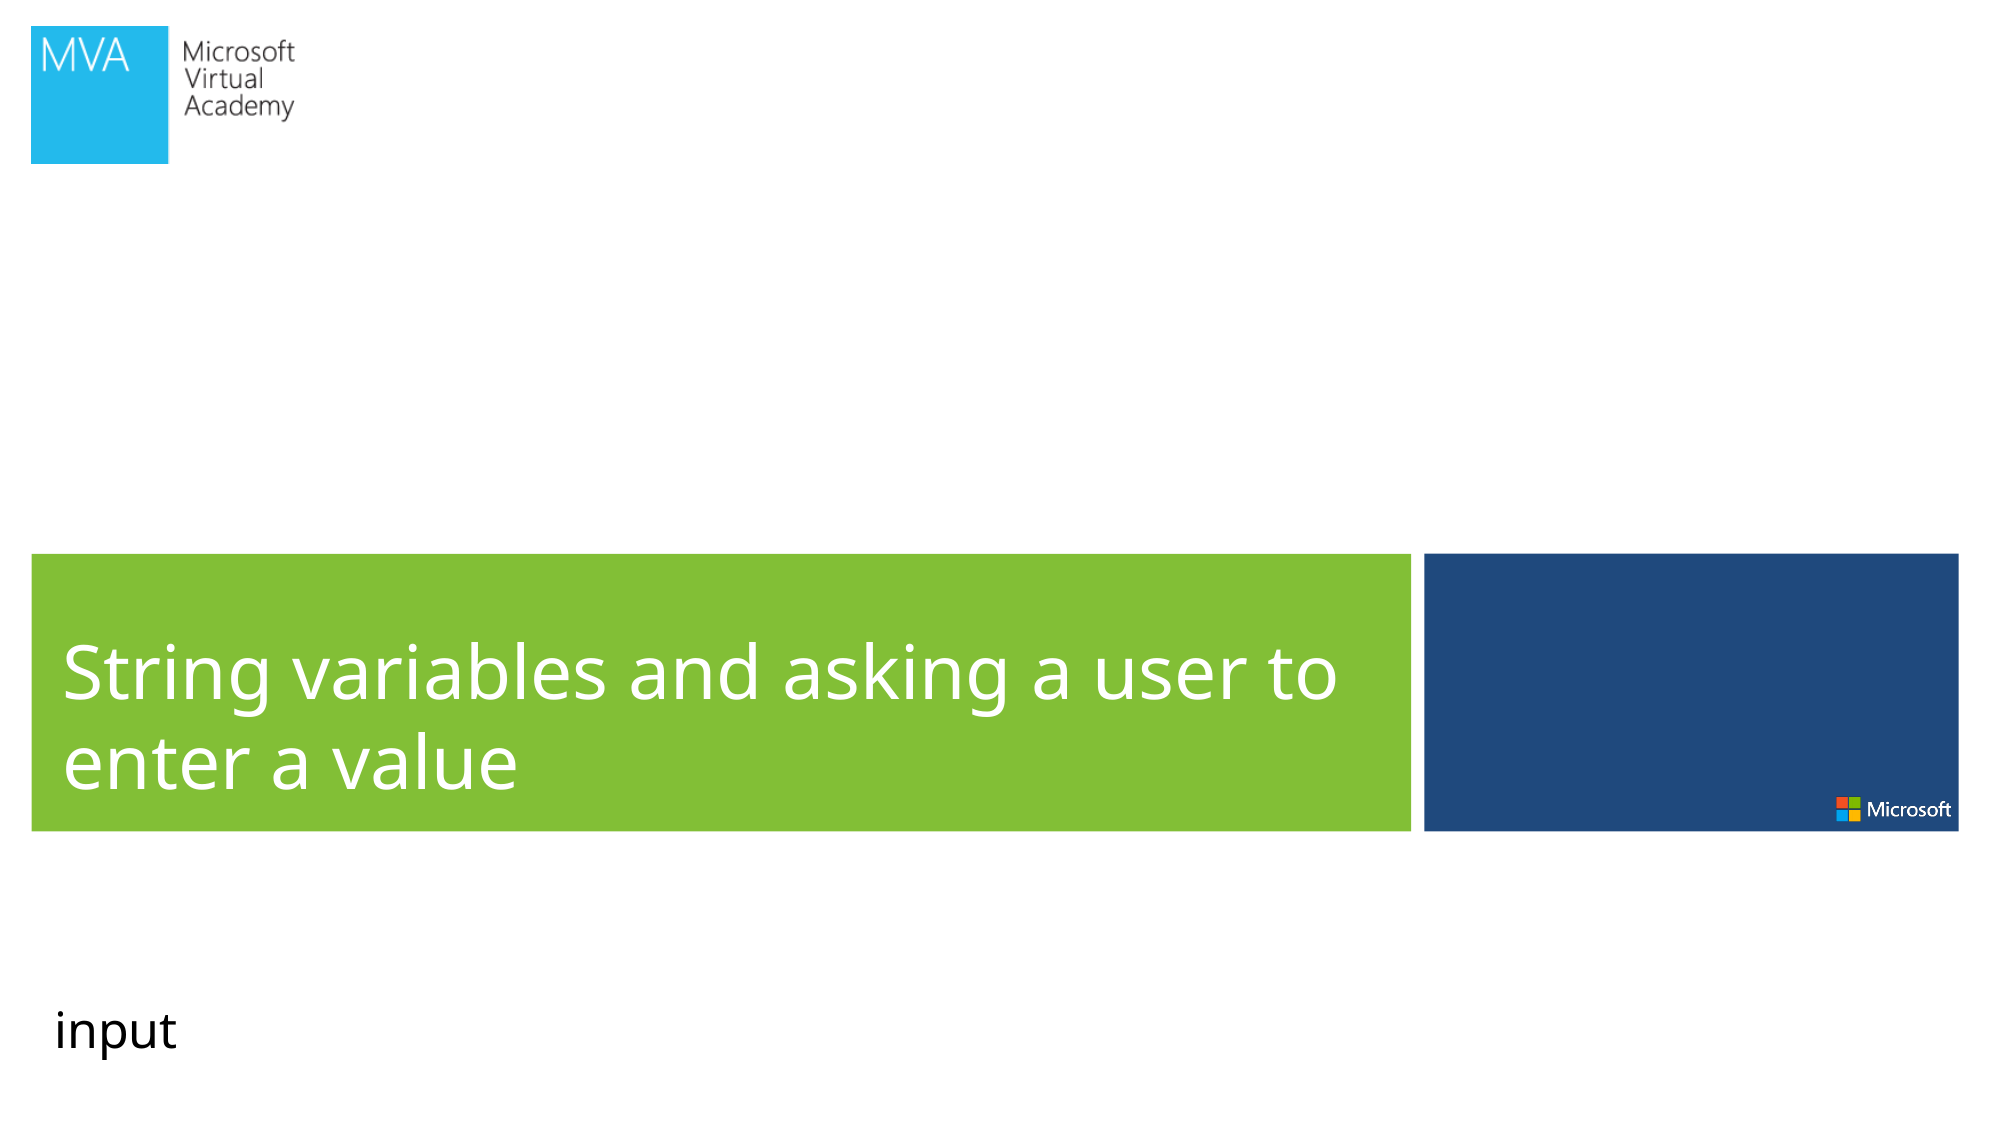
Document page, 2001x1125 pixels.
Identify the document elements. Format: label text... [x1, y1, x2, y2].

picture [1834, 790, 1956, 827]
list String variables and asking a user to enter a value [47, 568, 1396, 813]
picture [31, 26, 374, 164]
subtitle input [31, 841, 1412, 1082]
